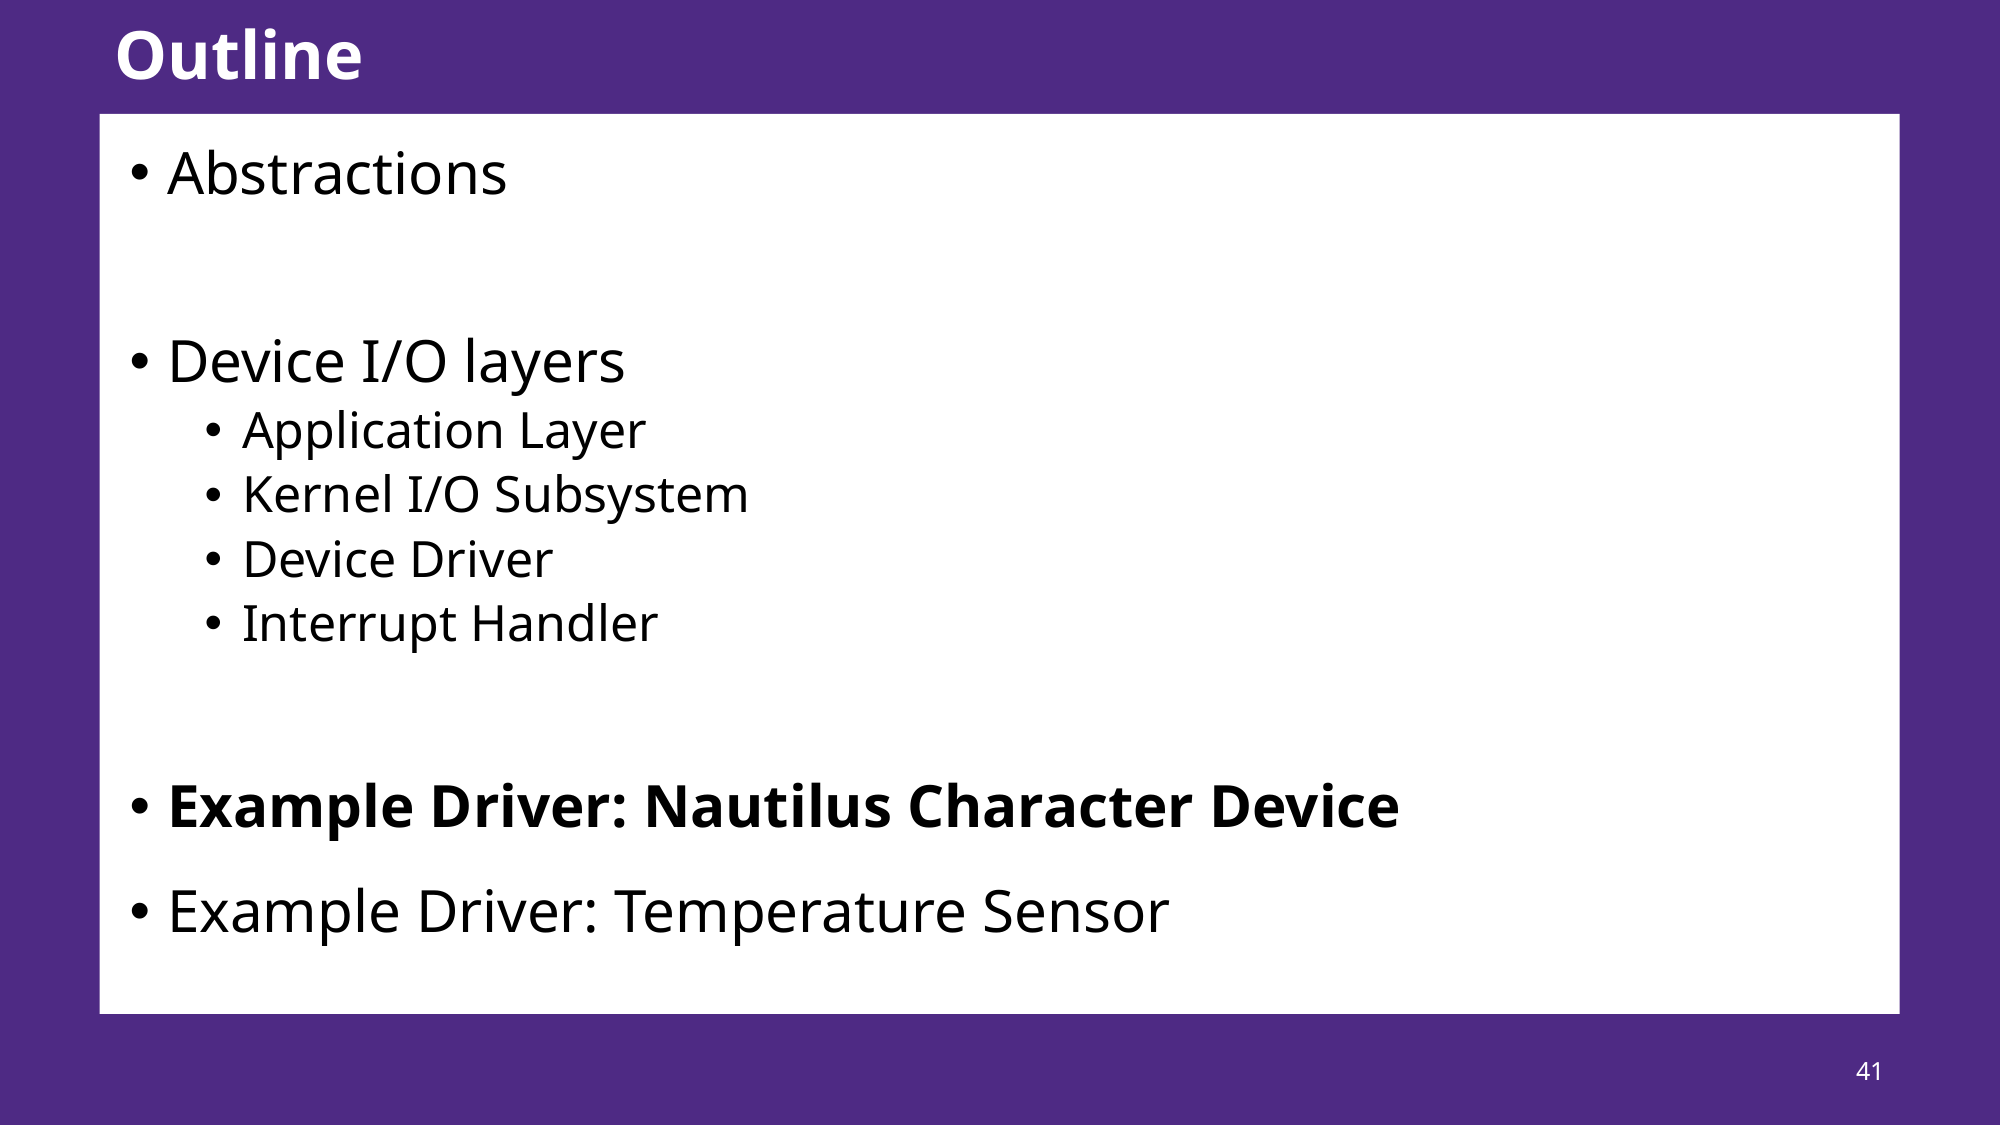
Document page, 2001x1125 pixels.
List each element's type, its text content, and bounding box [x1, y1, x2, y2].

list Abstractions Device I/O layers Application Layer Kernel I/O Subsystem Device Driver Interrupt Handler Example Driver: Nautilus Character Device Example Driver: Temperature Sensor [99, 114, 1900, 1014]
title Outline [99, 1, 1900, 114]
slide_number 41 [1749, 1042, 1900, 1103]
